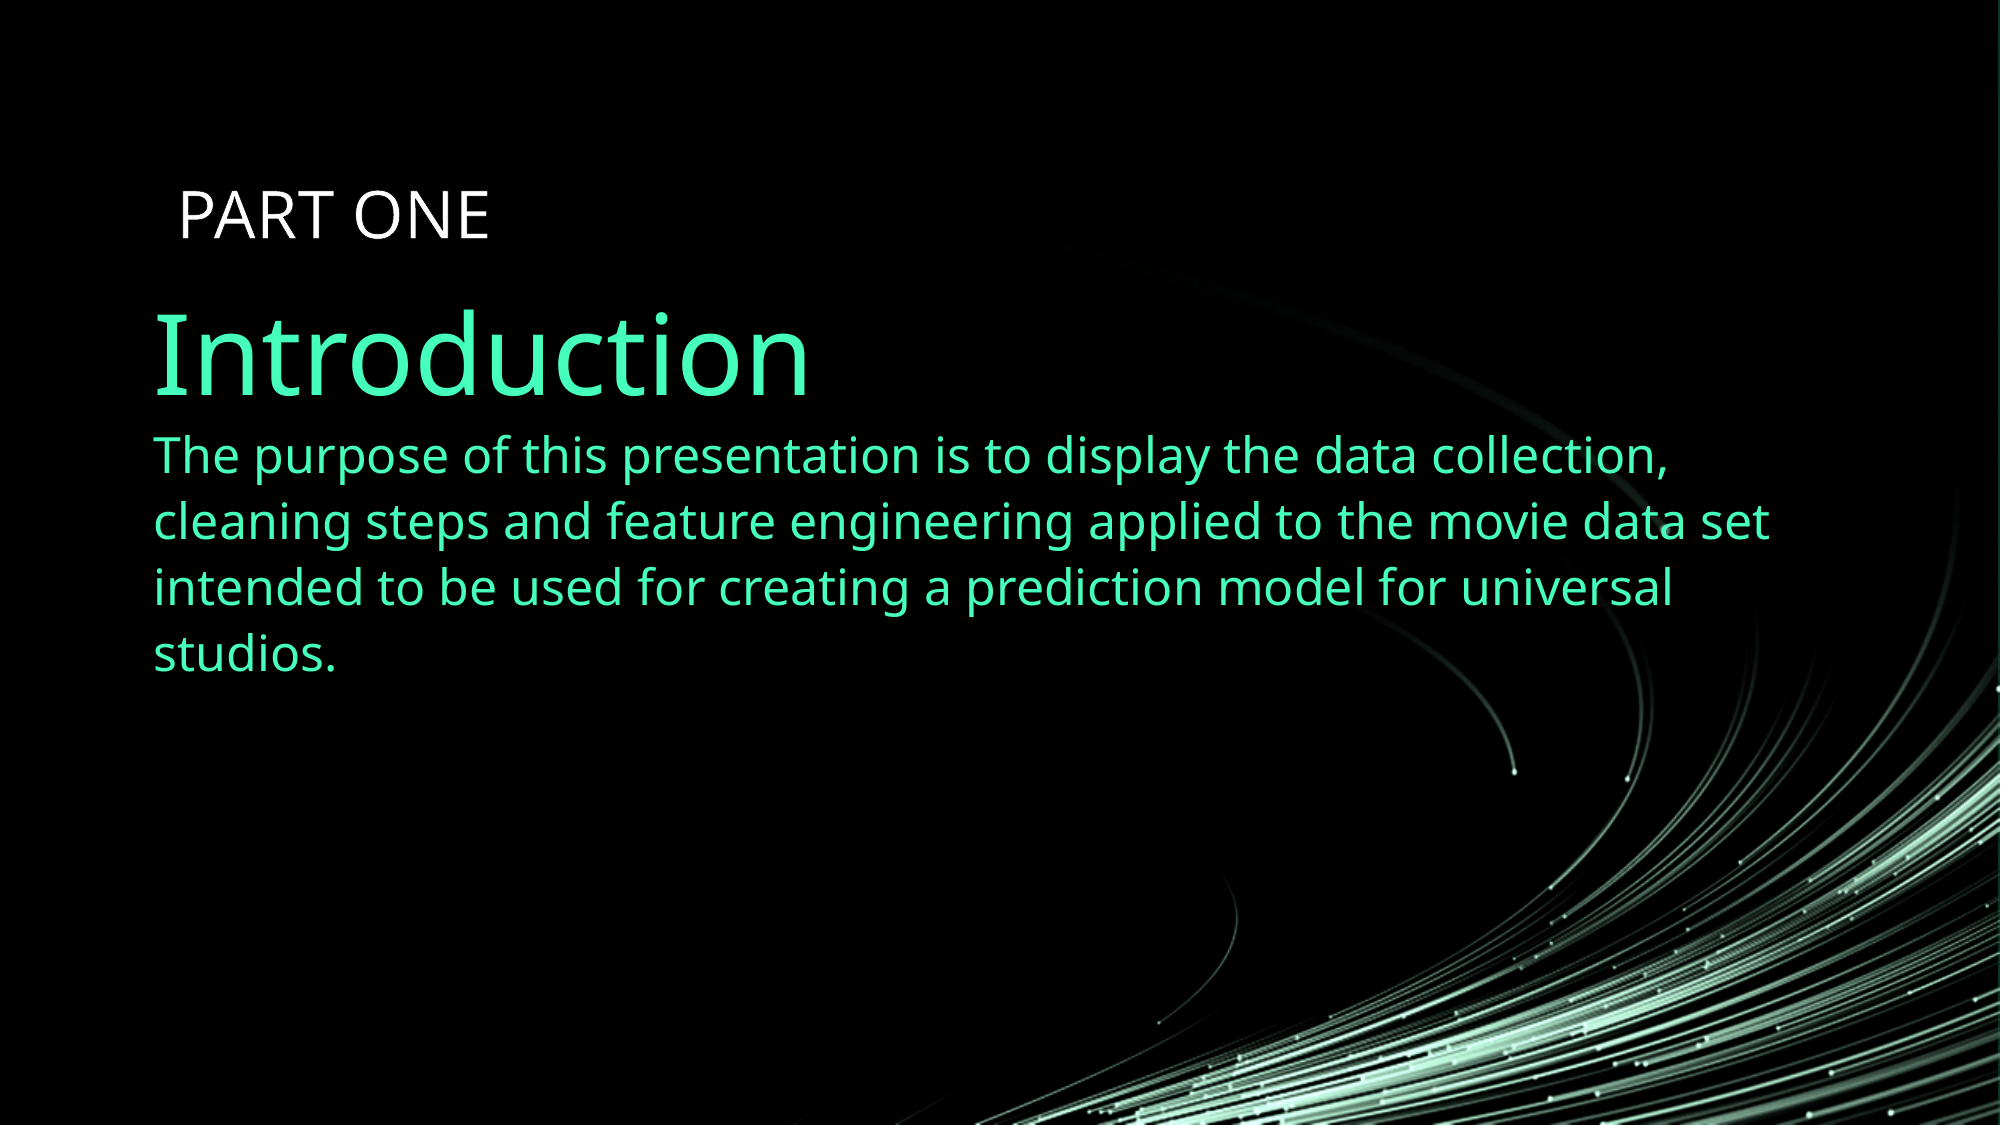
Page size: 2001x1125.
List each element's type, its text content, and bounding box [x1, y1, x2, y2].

title Introduction The purpose of this presentation is to display the data collection, cleaning steps and feature engineering applied to the movie data set intended to be used for creating a prediction model for universal studios. [153, 269, 1859, 956]
list PART ONE [176, 64, 1100, 252]
